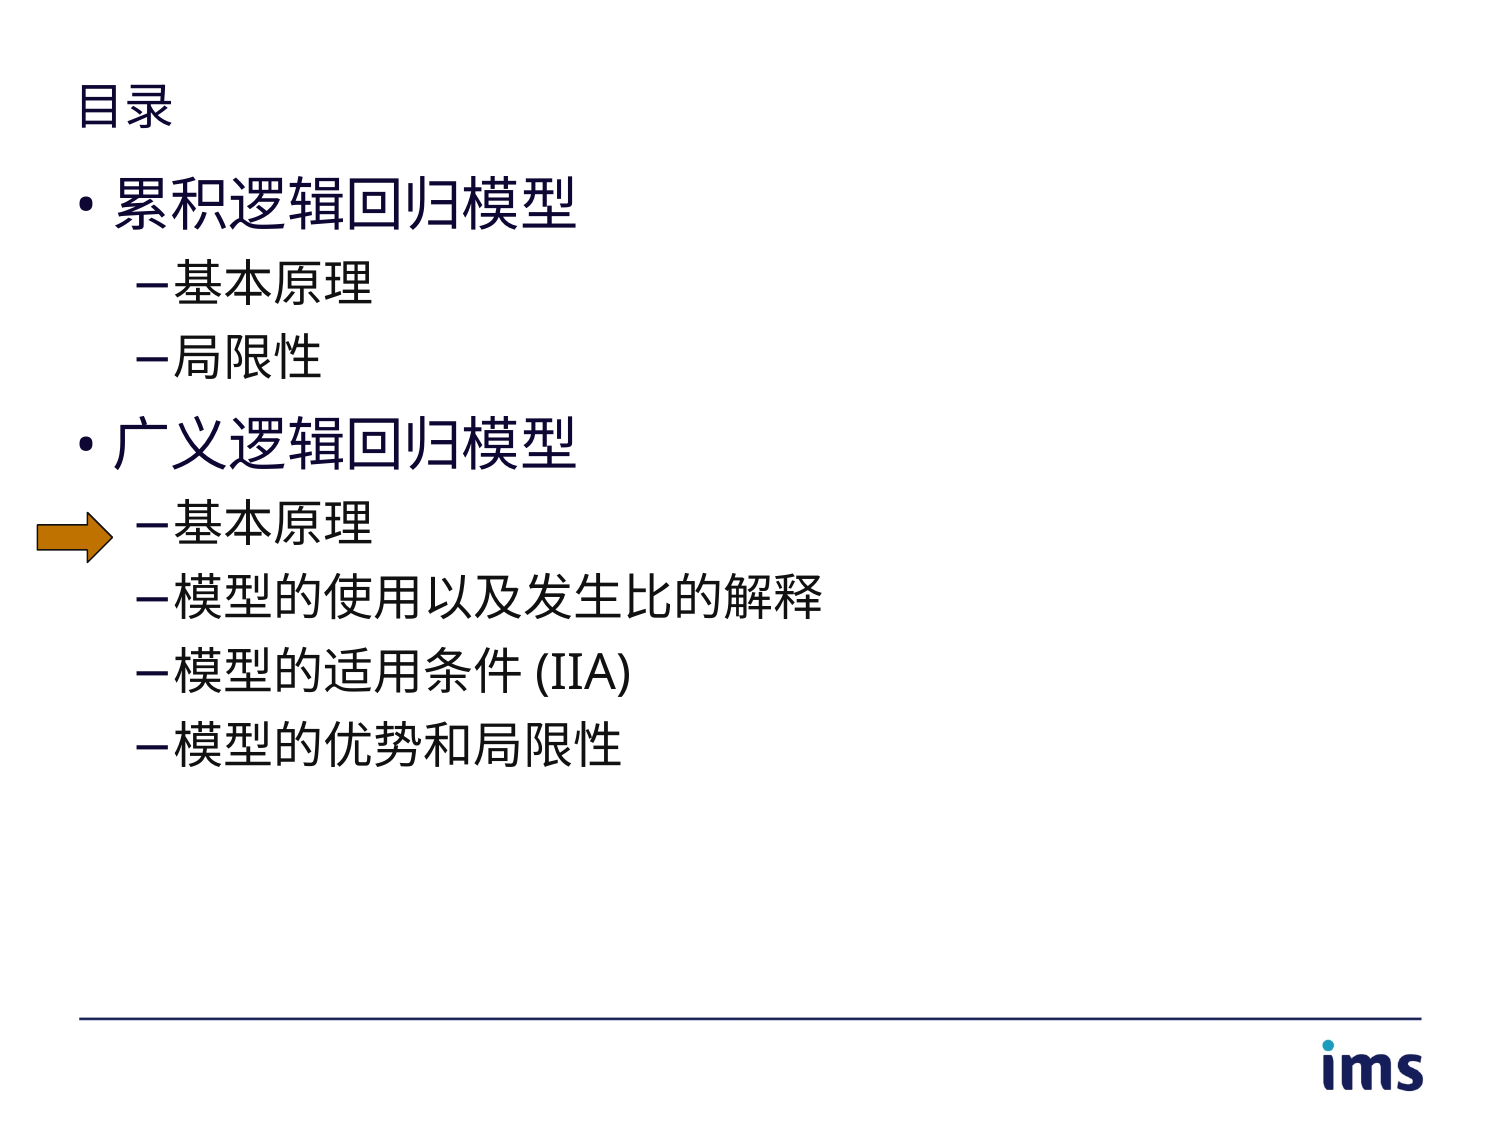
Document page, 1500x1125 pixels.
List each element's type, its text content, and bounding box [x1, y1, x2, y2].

text_box [37, 512, 113, 563]
title 目录 [74, 74, 1425, 174]
picture [0, 1004, 1500, 1125]
list 累积逻辑回归模型 基本原理 局限性 广义逻辑回归模型 基本原理 模型的使用以及发生比的解释 模型的适用条件(IIA) 模型的优势和局限性 [74, 174, 1426, 901]
